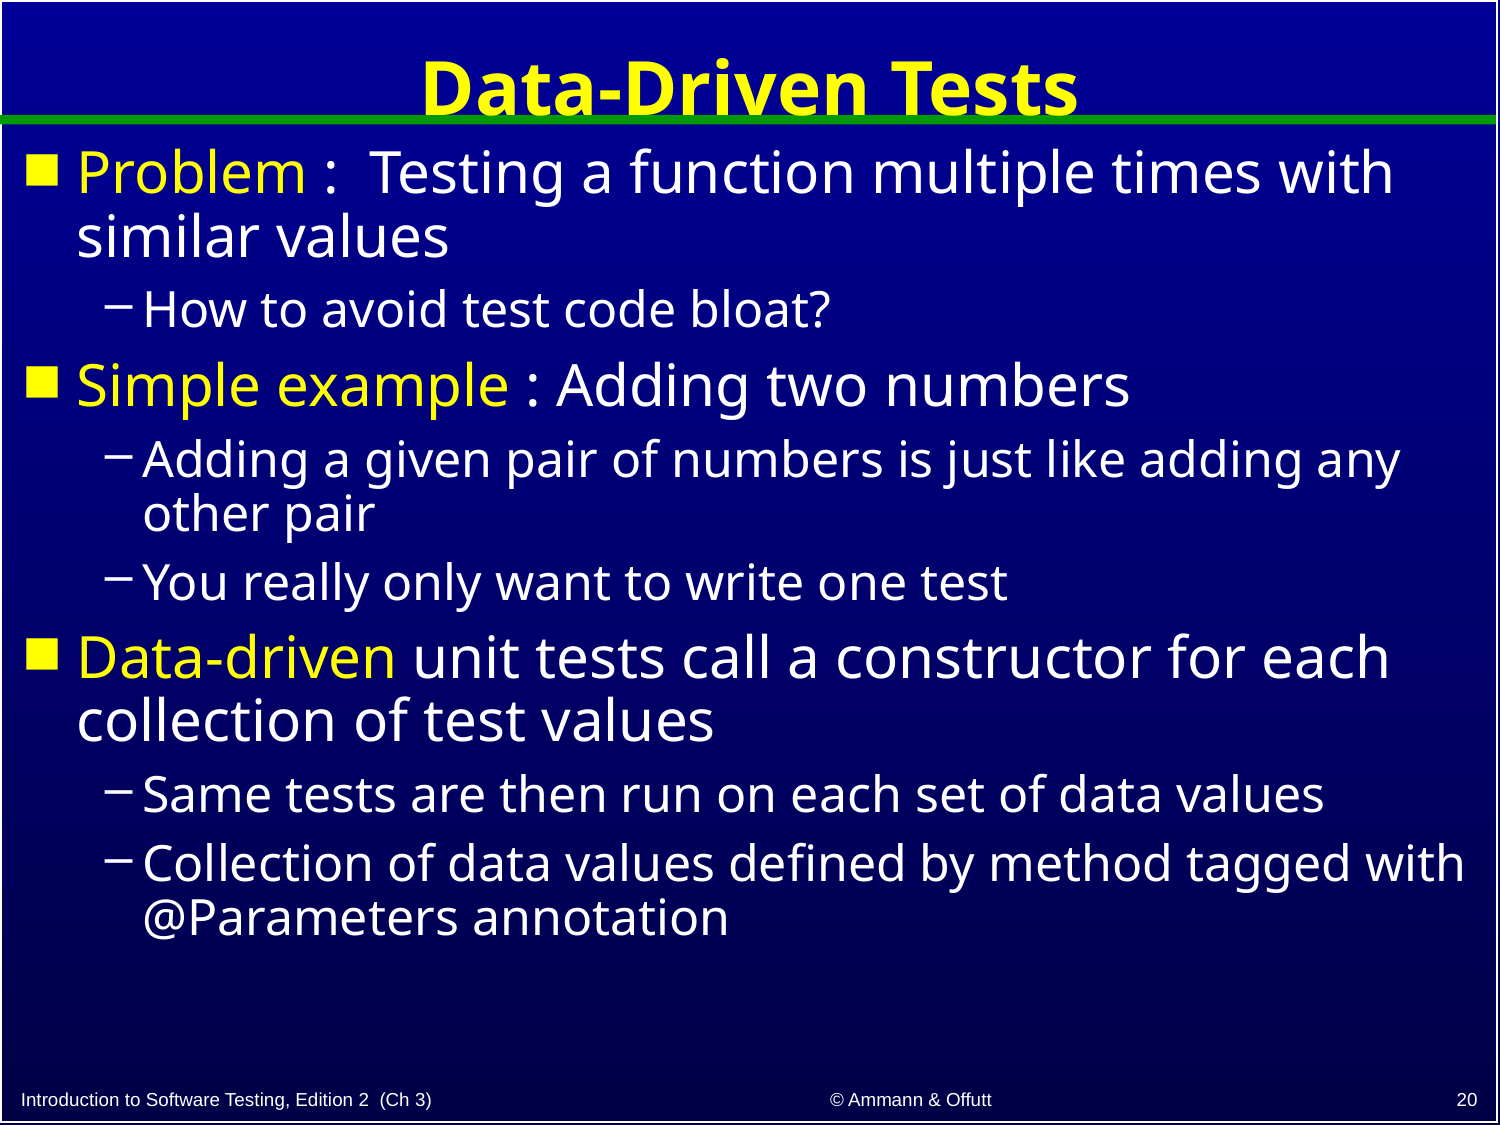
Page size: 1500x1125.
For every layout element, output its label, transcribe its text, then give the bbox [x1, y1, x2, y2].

slide_number 20 [1179, 1074, 1493, 1119]
footer © Ammann & Offutt [673, 1075, 1149, 1119]
slide_number Introduction to Software Testing, Edition 2 (Ch 3) [5, 1077, 637, 1119]
list Problem : Testing a function multiple times with similar values How to avoid test code bloat? Simple example : Adding two numbers Adding a given pair of numbers is just like adding any other pair You really only want to write one test Data-driven unit tests call a constructor for each collection of test values Same tests are then run on each set of data values Collection of data values defined by method tagged with @Parameters annotation [14, 136, 1486, 1077]
title Data-Driven Tests [7, 15, 1493, 167]
